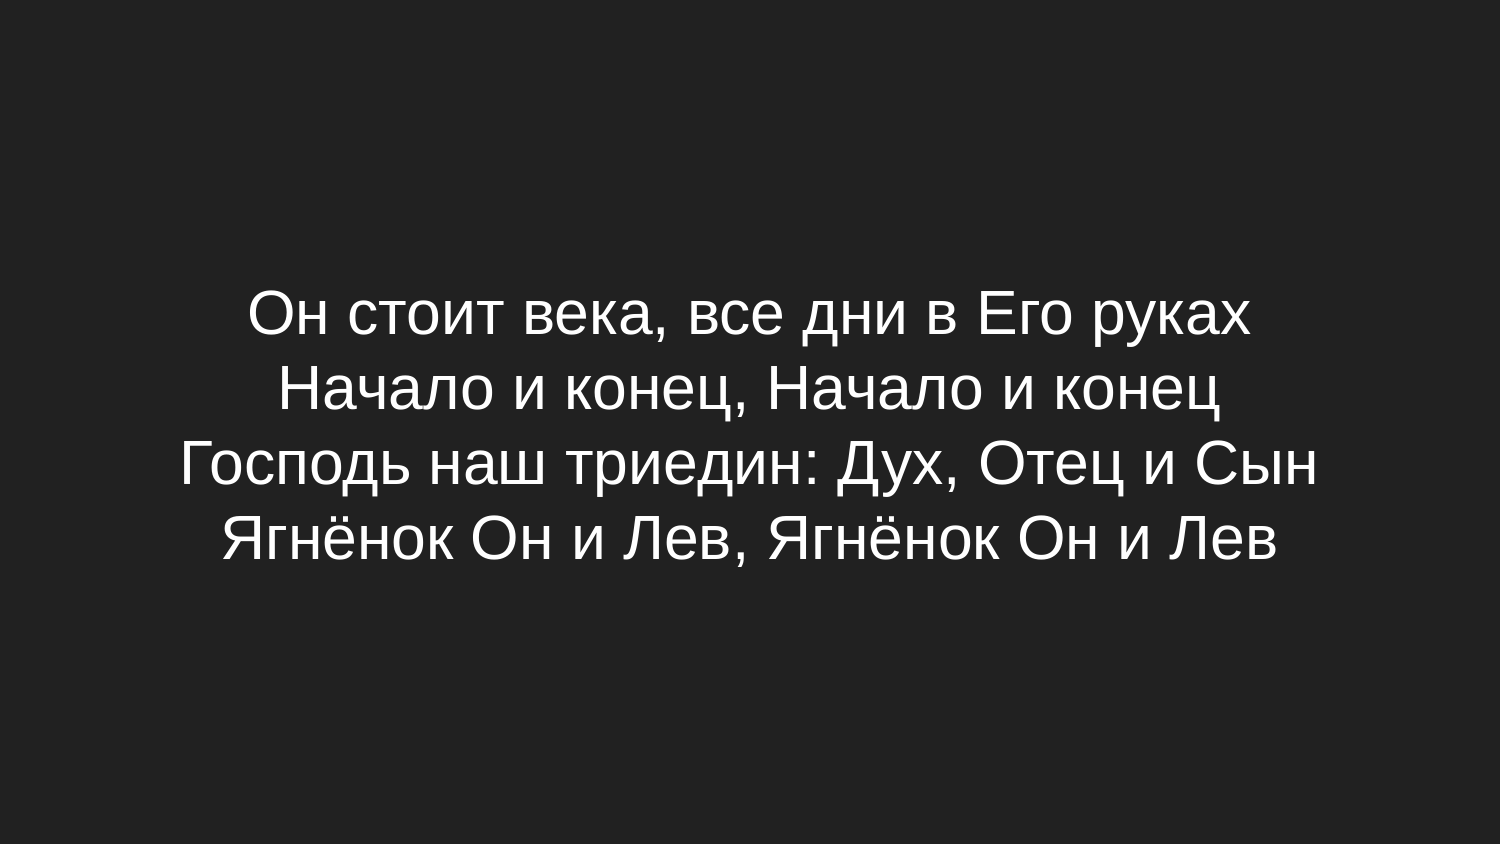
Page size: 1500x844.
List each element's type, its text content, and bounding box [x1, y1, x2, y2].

title Он стоит века, все дни в Его руках Начало и конец, Начало и конец Господь наш триедин: Дух, Отец и Сын Ягнёнок Он и Лев, Ягнёнок Он и Лев [0, 0, 1500, 844]
